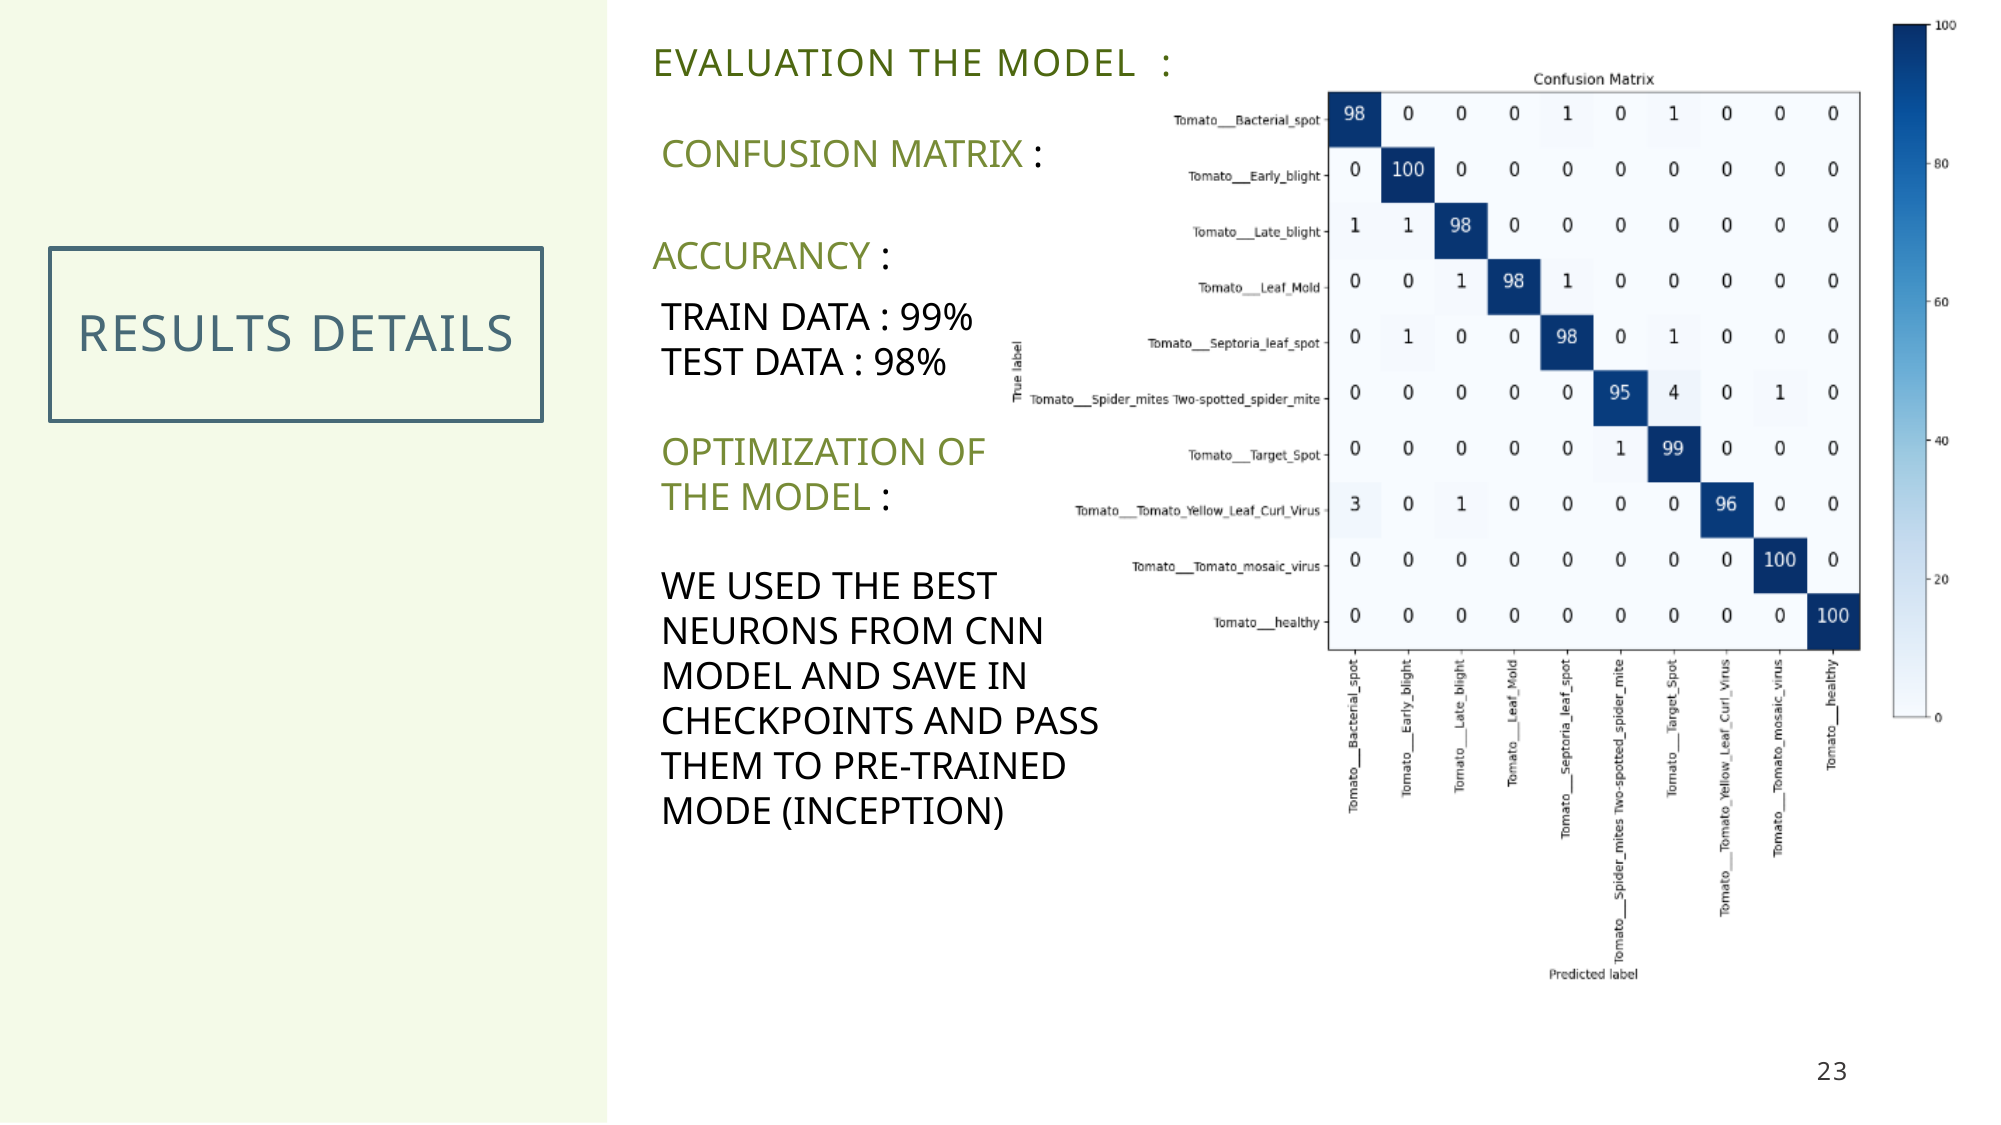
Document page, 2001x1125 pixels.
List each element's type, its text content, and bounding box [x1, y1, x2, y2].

slide_number 23 [1412, 1042, 1863, 1103]
text_box ACCURANCY : [637, 224, 999, 285]
text_box OPTIMIZATION OF THE MODEL : [646, 420, 999, 526]
text_box EVALUATION THE MODEL : [637, 21, 999, 93]
picture [999, 2, 2000, 1003]
text_box CONFUSION MATRIX : [646, 122, 999, 183]
text_box TRAIN DATA : 99% TEST DATA : 98% [646, 285, 999, 391]
text_box WE USED THE BEST NEURONS FROM CNN MODEL AND SAVE IN CHECKPOINTS AND PASS THEM TO PRE-TRAINED MODE (INCEPTION) [646, 554, 999, 840]
title RESULTS details [48, 246, 544, 423]
